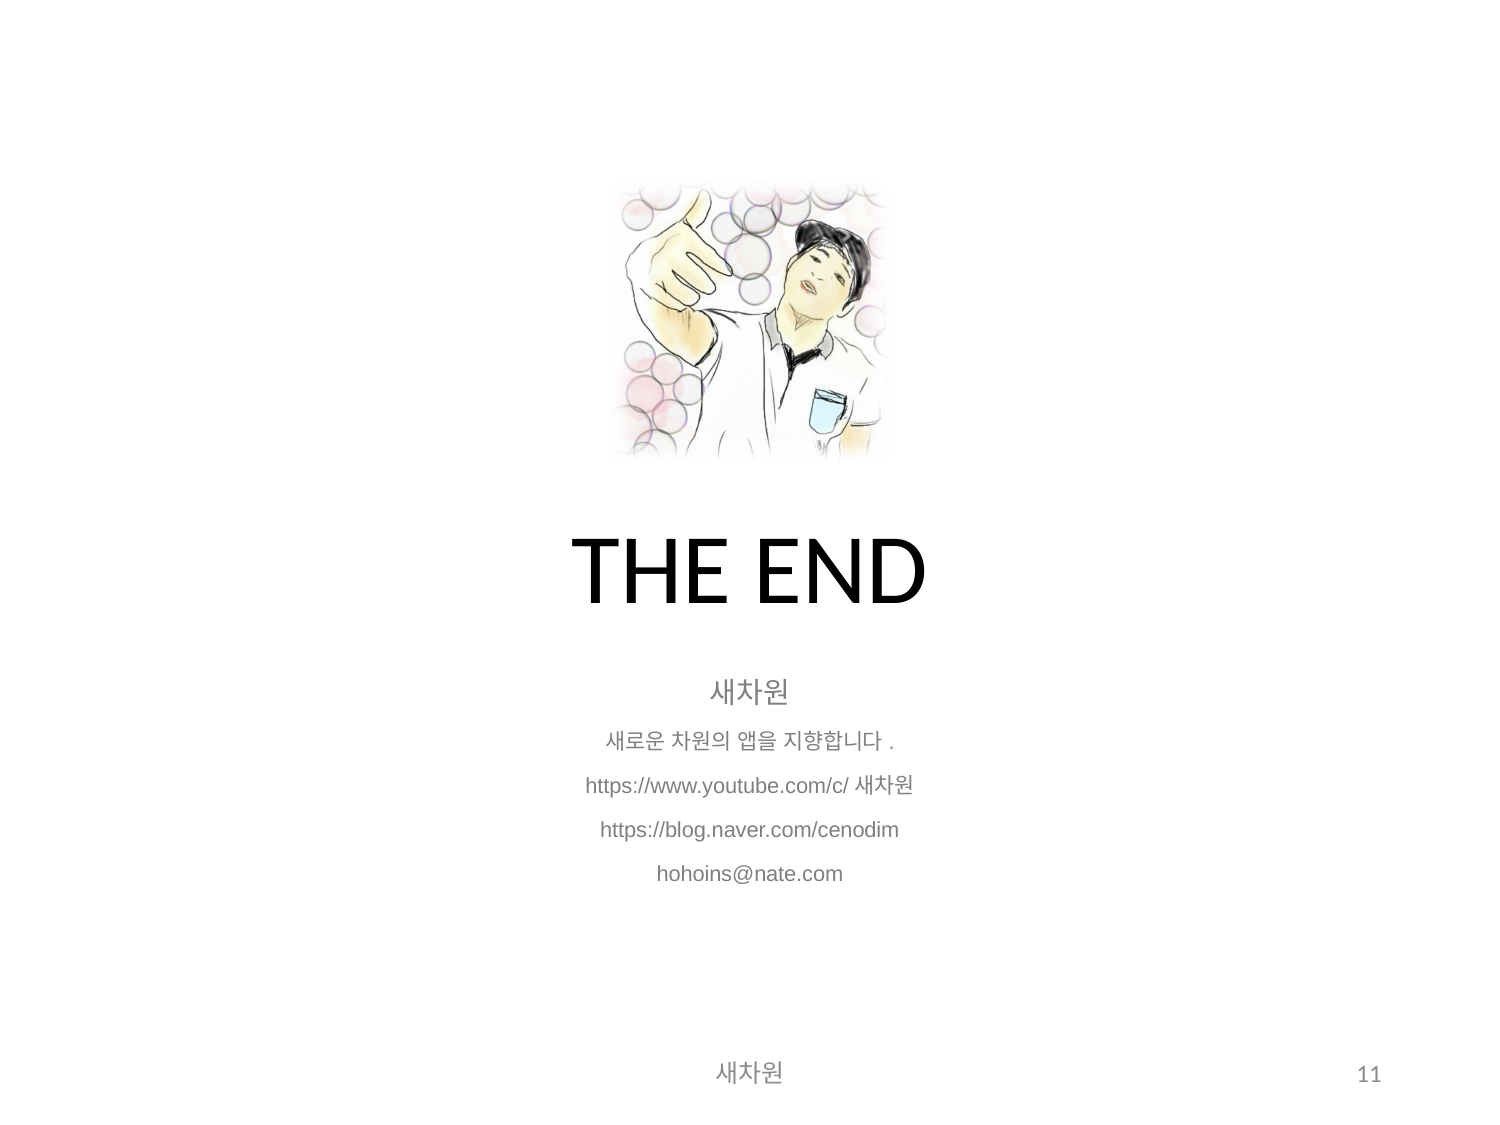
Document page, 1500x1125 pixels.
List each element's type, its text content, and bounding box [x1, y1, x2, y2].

picture [607, 179, 893, 465]
slide_number 11 [1059, 1042, 1397, 1103]
footer 새차원 [496, 1042, 1004, 1103]
title THE END [157, 395, 1343, 633]
text_box 새차원 새로운 차원의 앱을 지향합니다. https://www.youtube.com/c/새차원 https://blog.naver.com/cenodim hohoins@nate.com [187, 670, 1313, 986]
